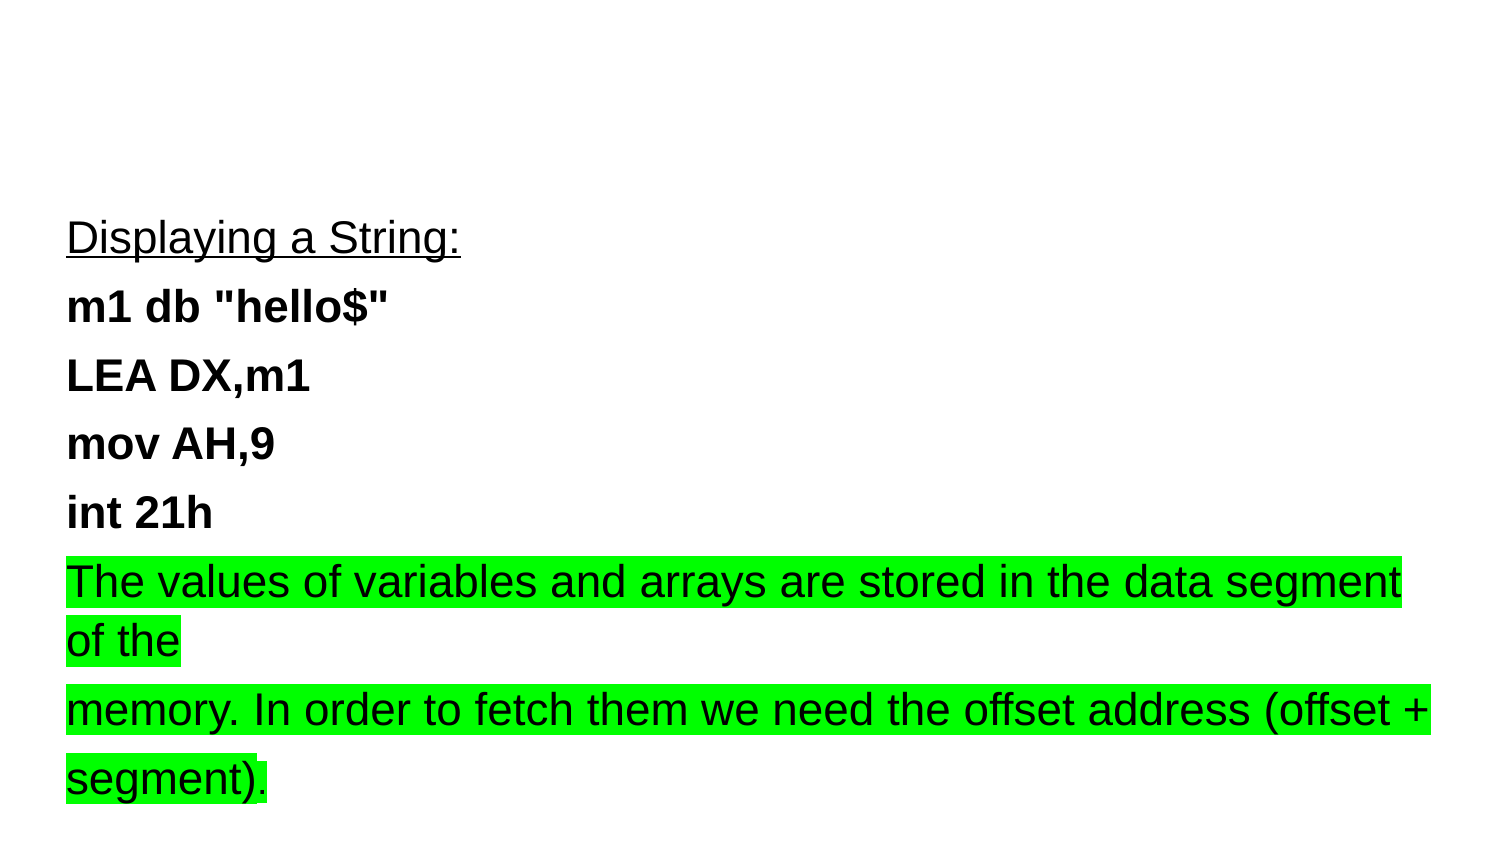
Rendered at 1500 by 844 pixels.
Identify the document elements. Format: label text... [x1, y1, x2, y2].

list Displaying a String: m1 db "hello$" LEA DX,m1 mov AH,9 int 21h The values of variables and arrays are stored in the data segment of the memory. In order to fetch them we need the offset address (offset + segment). [51, 189, 1449, 844]
